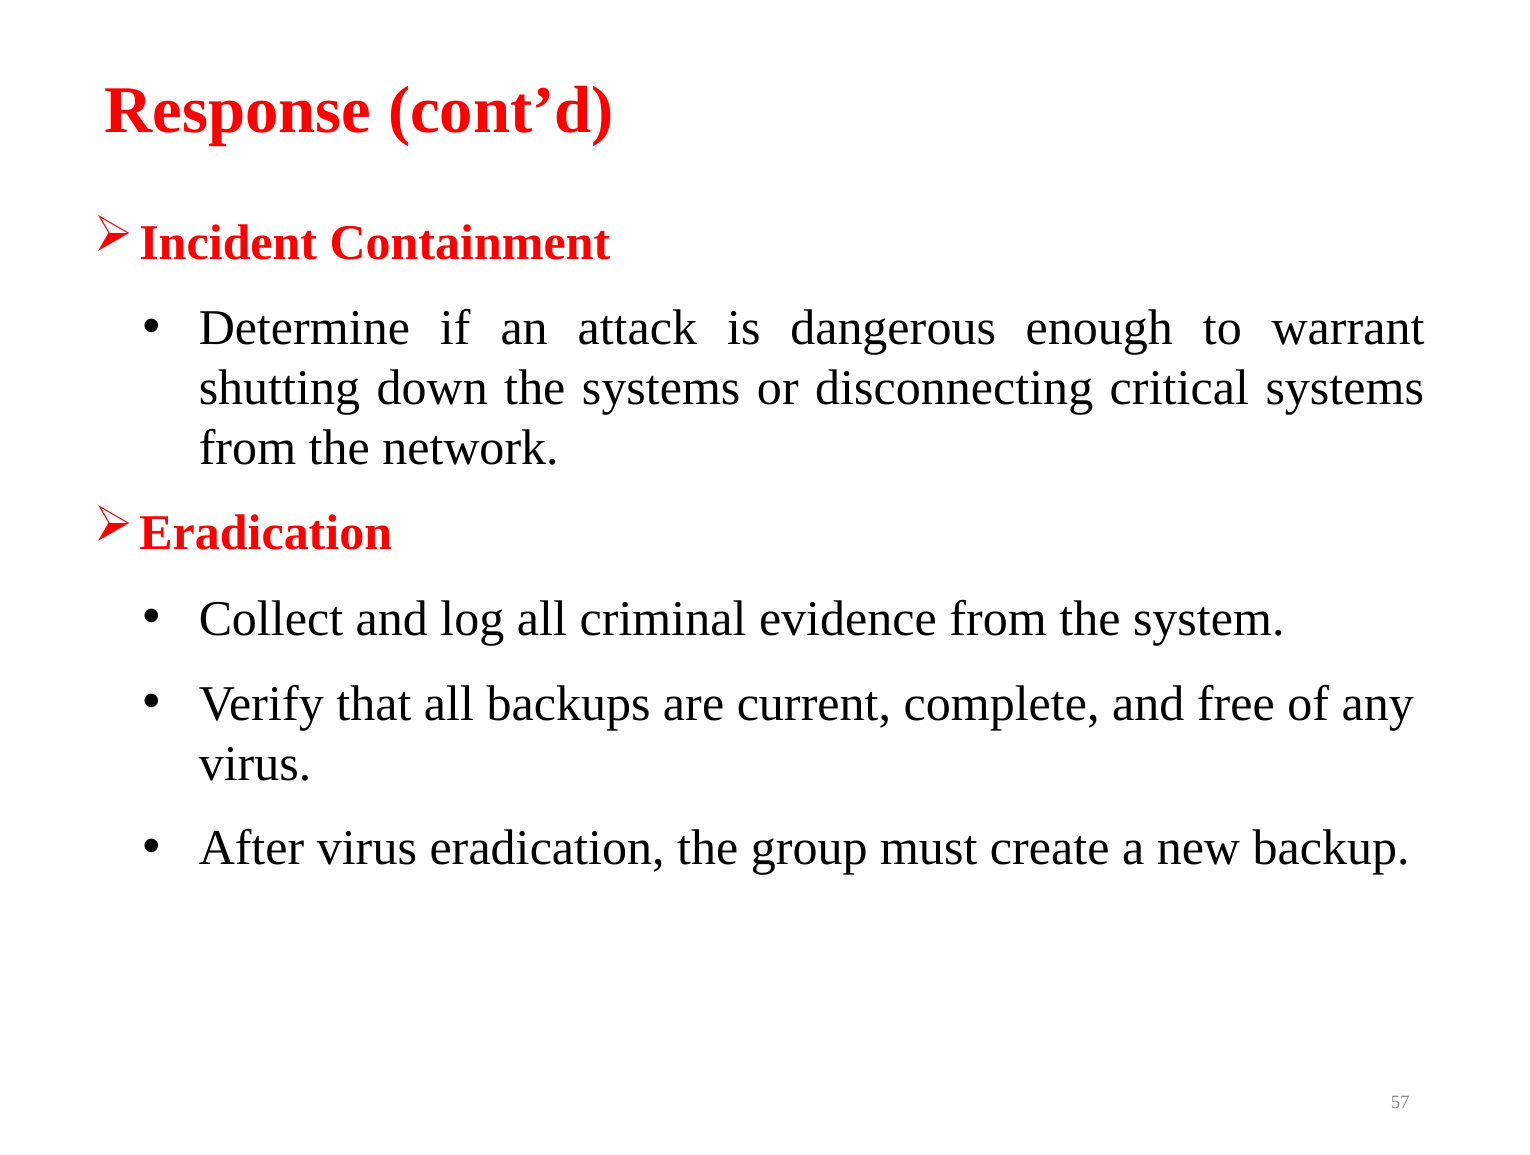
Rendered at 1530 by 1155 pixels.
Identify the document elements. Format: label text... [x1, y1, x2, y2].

slide_number 57 [1080, 1070, 1425, 1132]
list Incident Containment Determine if an attack is dangerous enough to warrant shutting down the systems or disconnecting critical systems from the network. Eradication Collect and log all criminal evidence from the system. Verify that all backups are current, complete, and free of any virus. After virus eradication, the group must create a new backup. [64, 202, 1441, 1128]
title Response (cont’d) [89, 14, 1441, 202]
